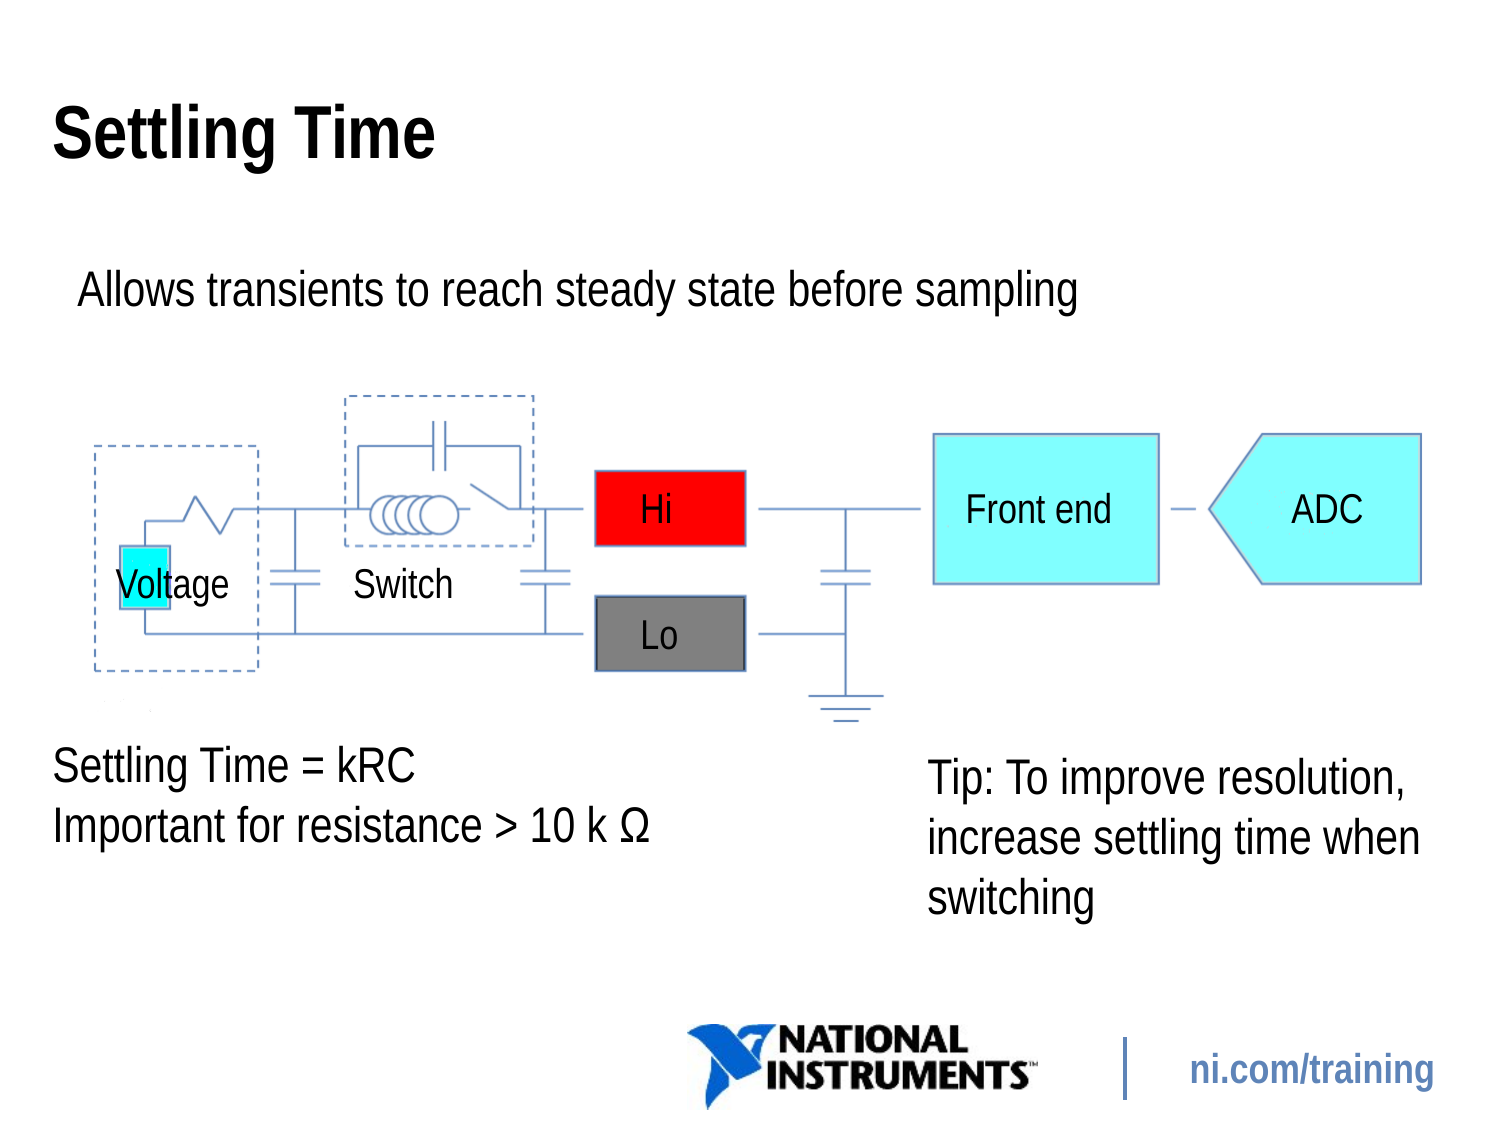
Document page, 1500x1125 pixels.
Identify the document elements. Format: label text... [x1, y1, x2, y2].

text_box Settling Time = kRC Important for resistance > 10 k Ω [37, 724, 713, 860]
picture [76, 393, 1424, 732]
picture [687, 1024, 1038, 1110]
text_box Tip: To improve resolution, increase settling time when switching [912, 737, 1500, 933]
list Allows transients to reach steady state before sampling [62, 248, 1326, 363]
title Settling Time [37, 44, 1426, 213]
